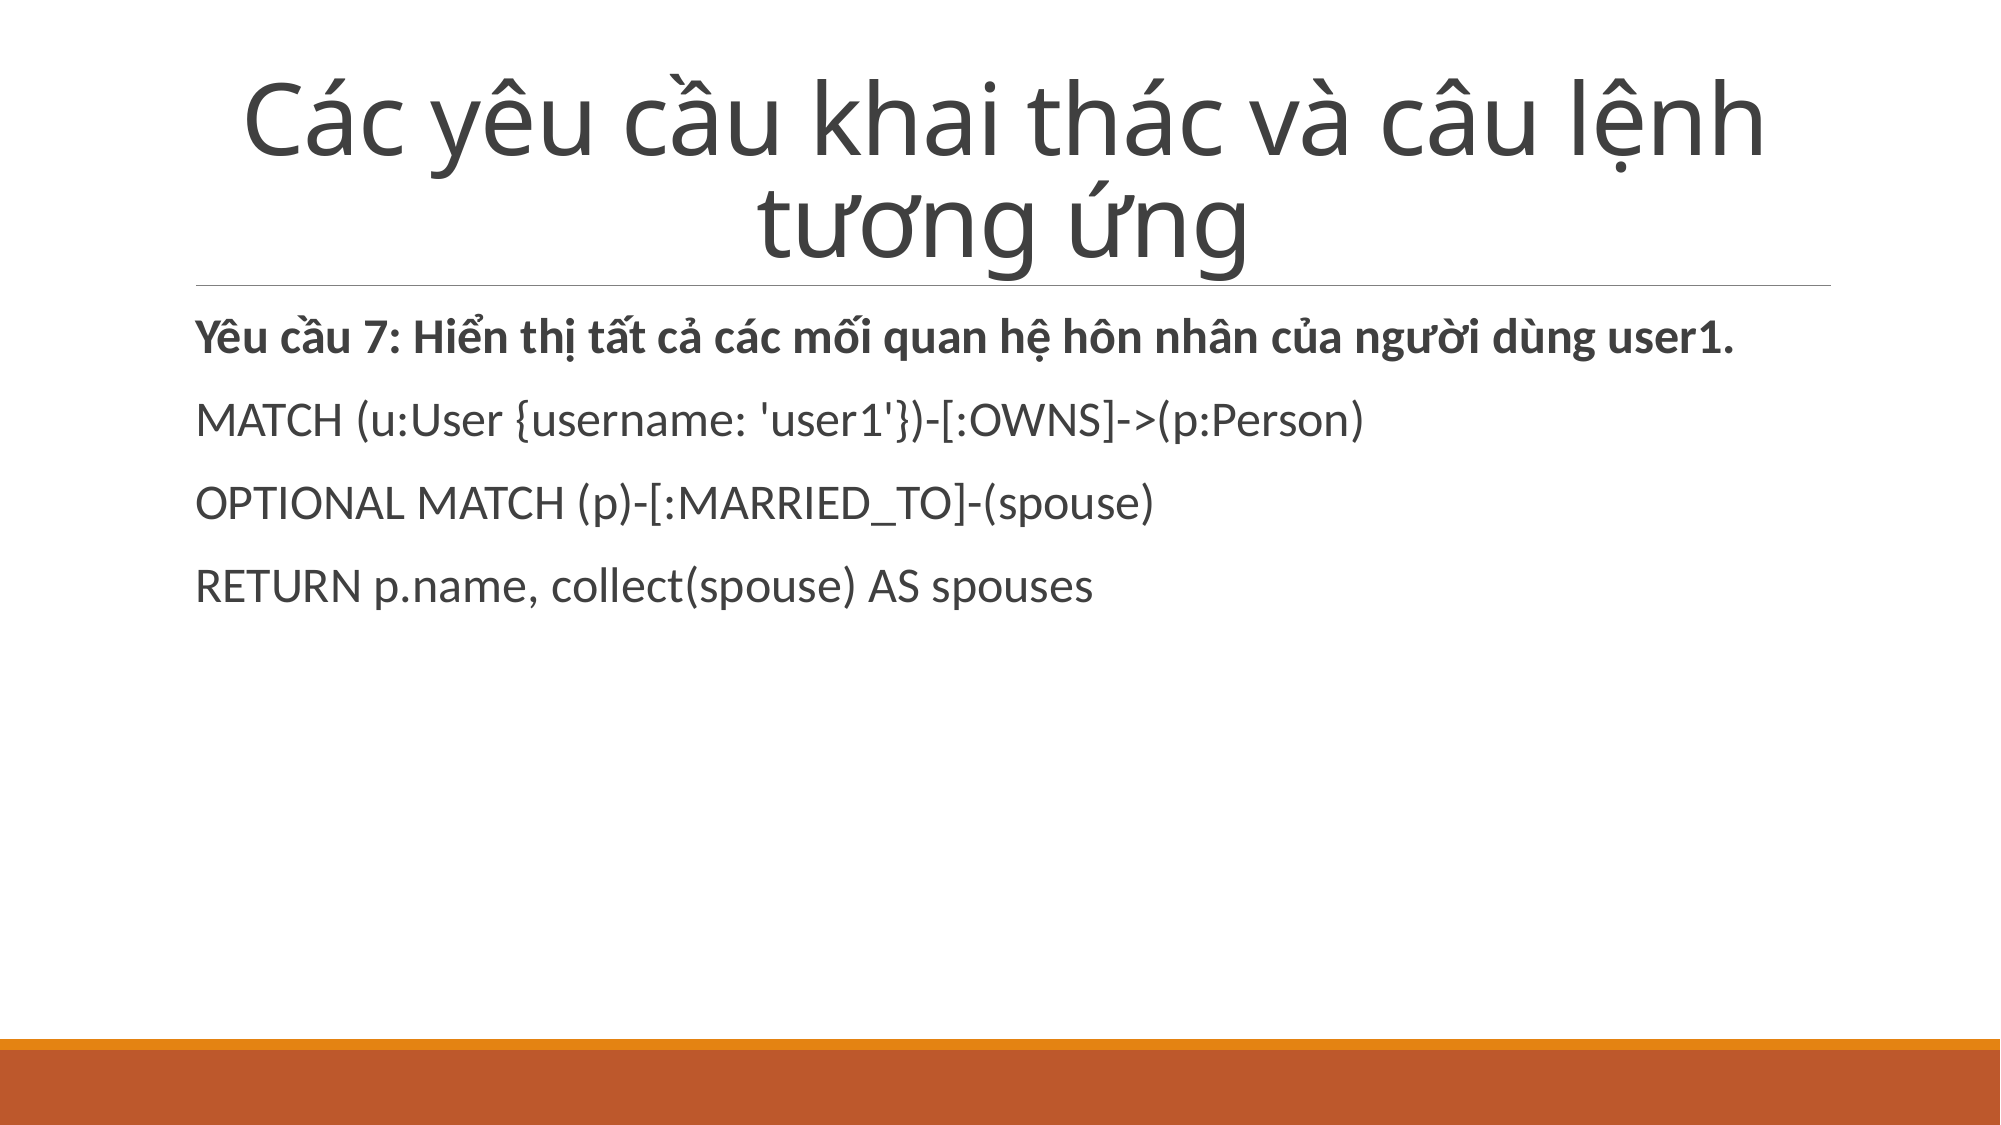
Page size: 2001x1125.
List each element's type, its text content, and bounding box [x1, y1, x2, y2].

list Yêu cầu 7: Hiển thị tất cả các mối quan hệ hôn nhân của người dùng user1. MATCH (u:User {username: 'user1'})-[:OWNS]->(p:Person) OPTIONAL MATCH (p)-[:MARRIED_TO]-(spouse) RETURN p.name, collect(spouse) AS spouses [180, 302, 1830, 963]
title Các yêu cầu khai thác và câu lệnh tương ứng [180, 47, 1830, 285]
